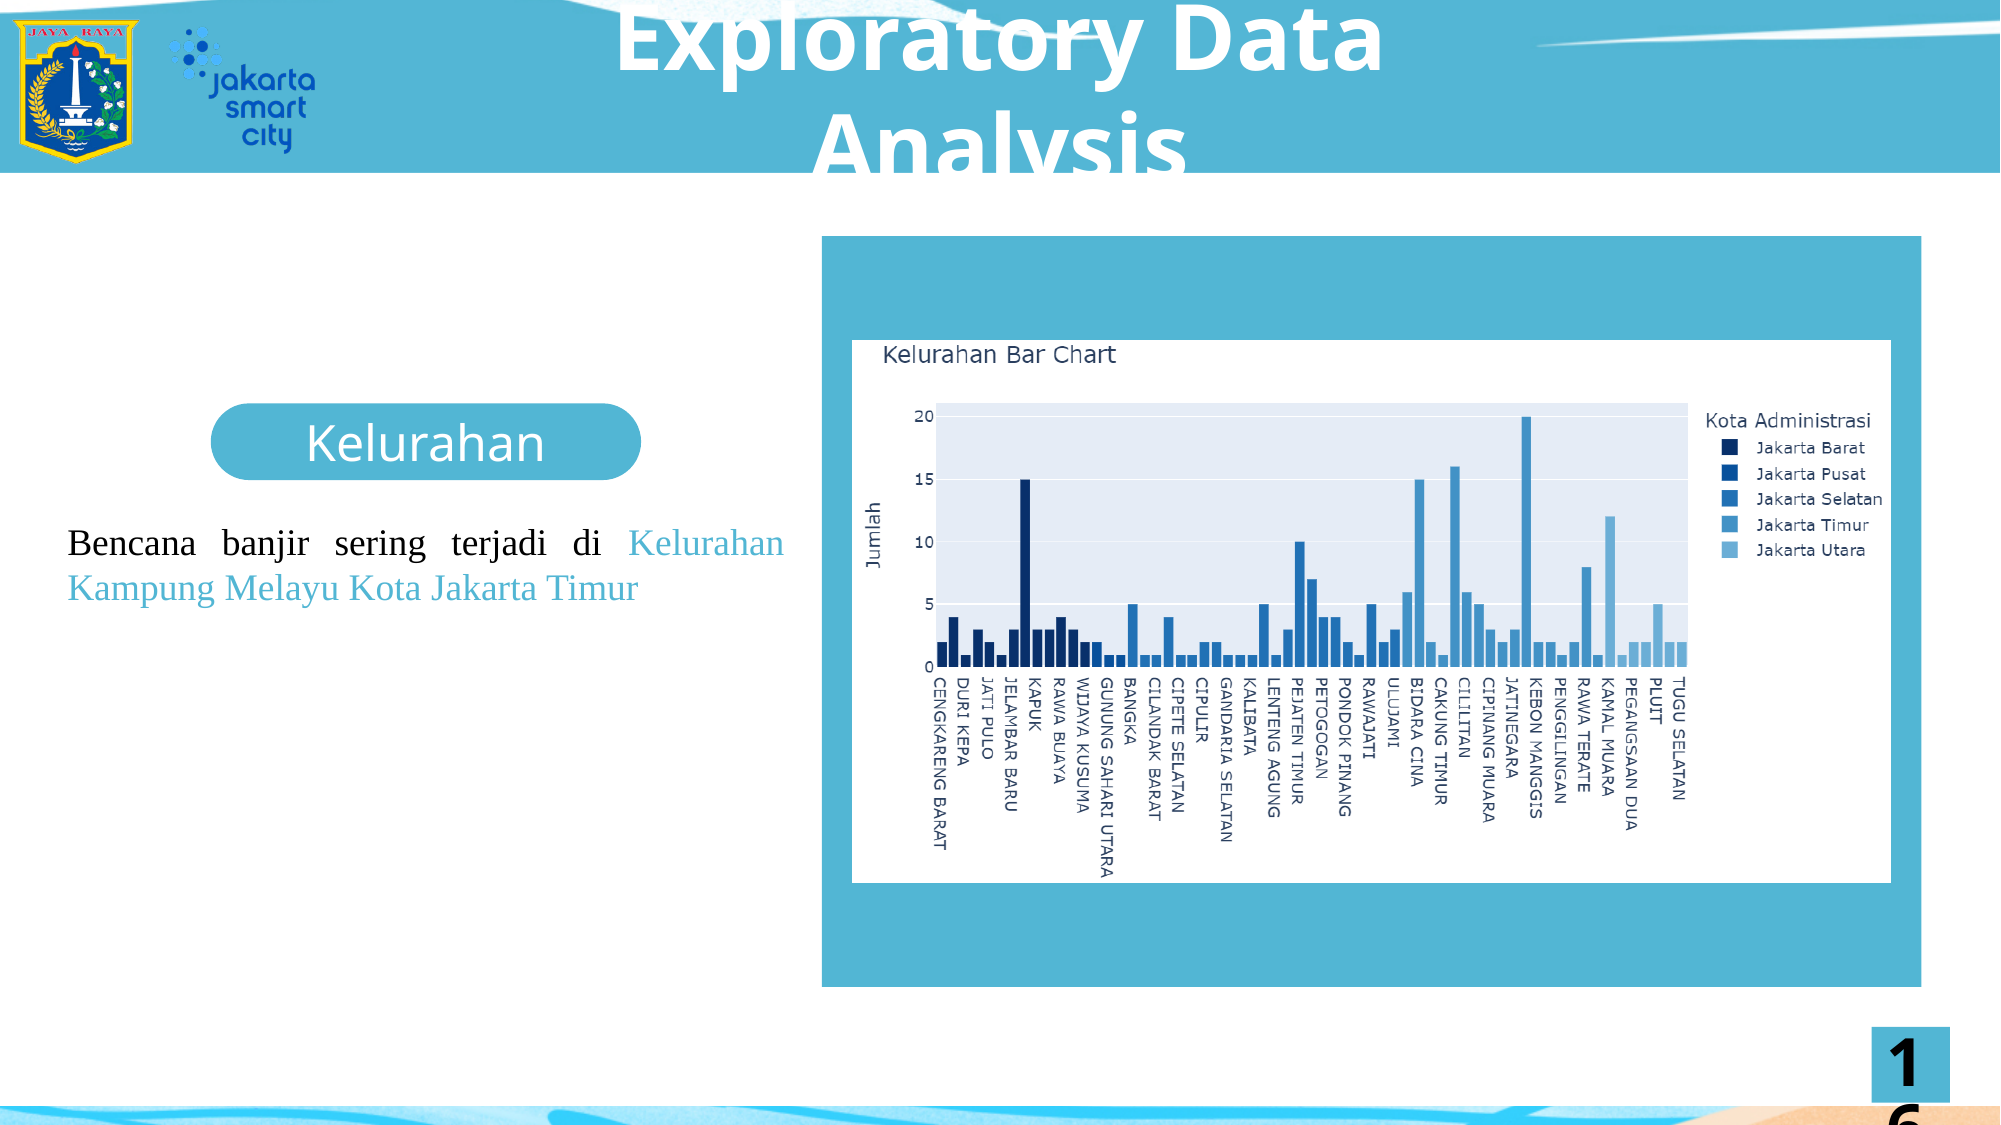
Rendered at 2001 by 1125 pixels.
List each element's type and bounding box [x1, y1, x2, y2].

picture [852, 340, 1891, 883]
text_box [0, 0, 2000, 1125]
picture [5, 11, 349, 169]
